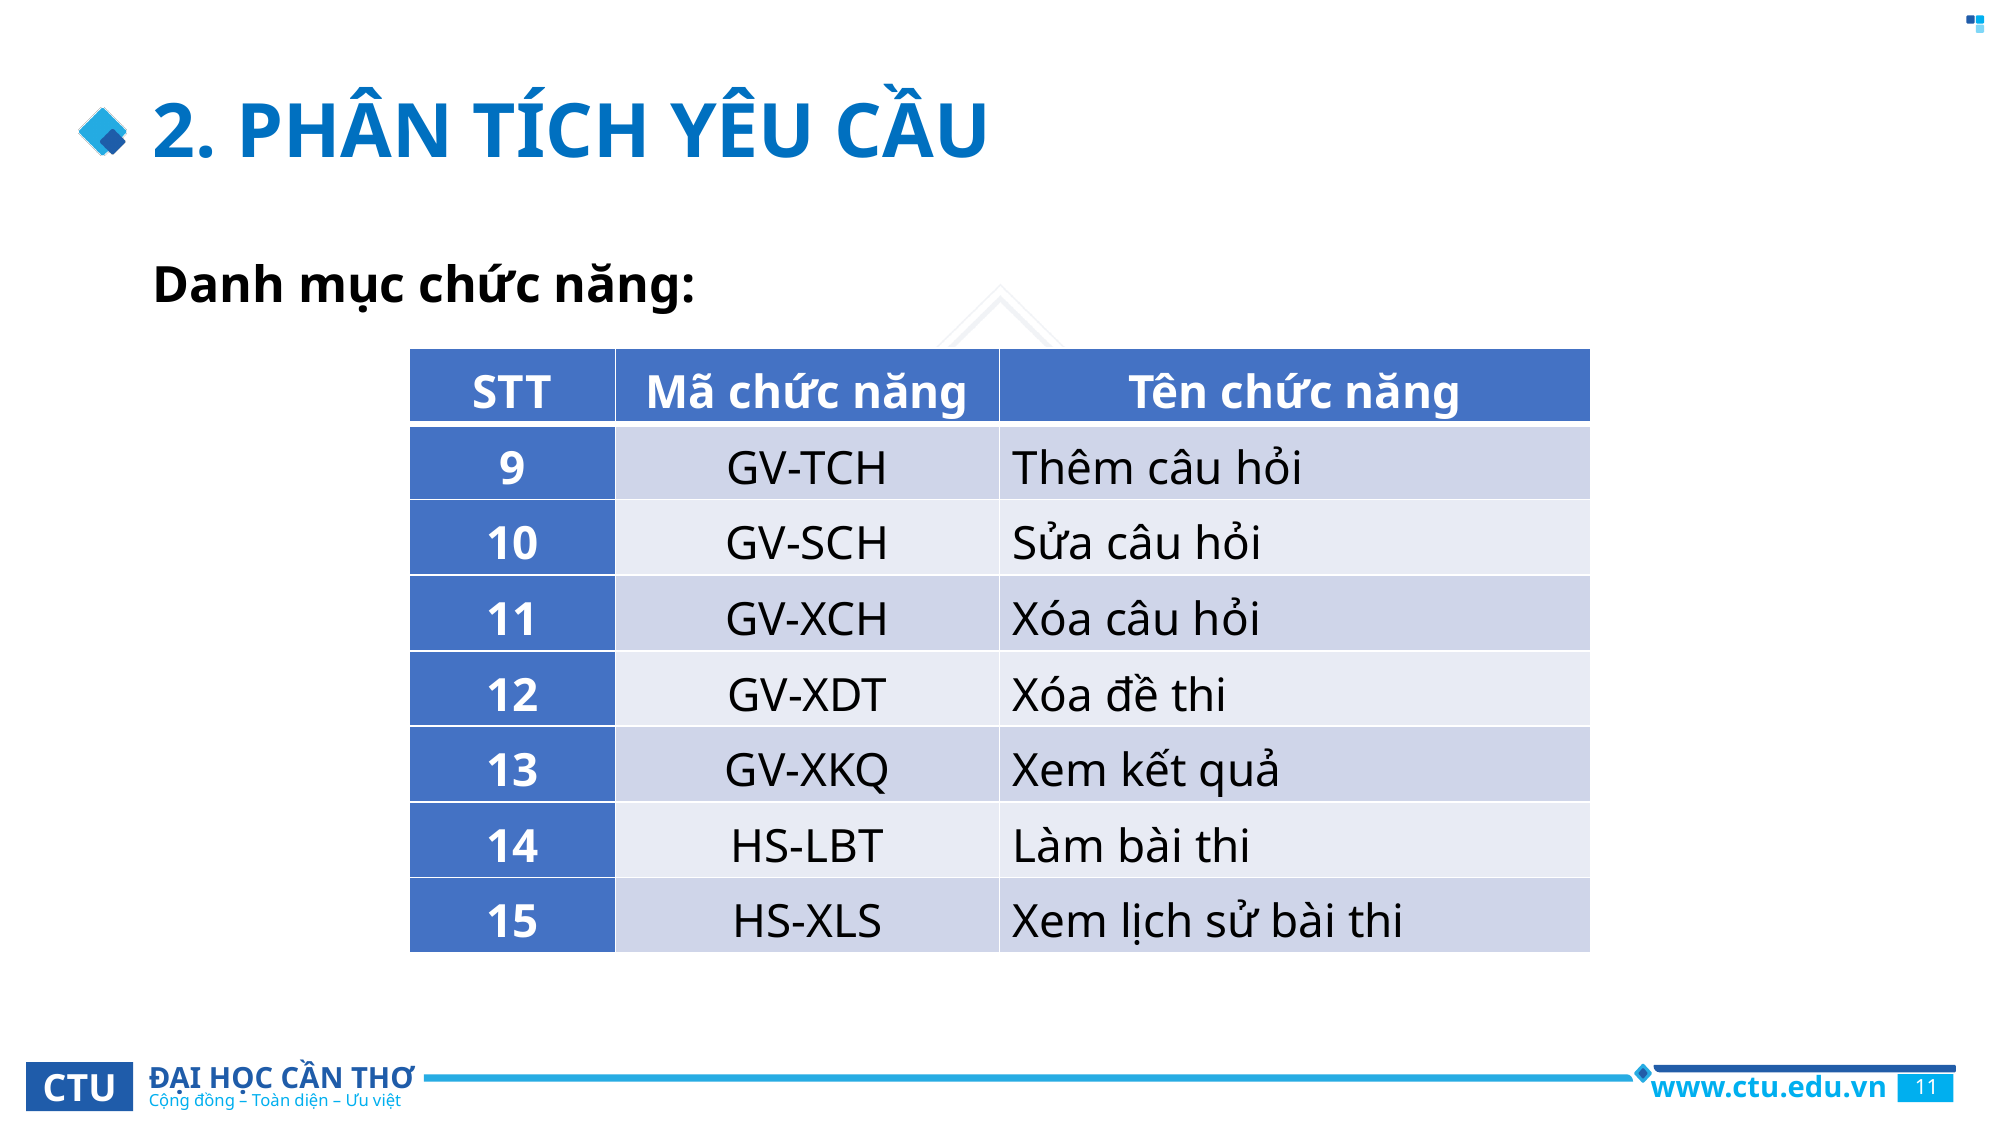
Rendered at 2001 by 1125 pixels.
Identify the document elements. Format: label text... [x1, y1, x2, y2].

table_cell HS-LBT [616, 803, 999, 877]
table_cell GV-TCH [616, 427, 999, 499]
table_cell 15 [410, 878, 615, 952]
table_cell Thêm câu hỏi [1000, 427, 1590, 499]
title 2. PHÂN TÍCH YÊU CẦU [137, 24, 1863, 243]
table_cell Làm bài thi [1000, 803, 1590, 877]
table_cell 11 [410, 576, 615, 650]
table_header Tên chức năng [1000, 349, 1590, 421]
table_cell GV-XCH [616, 576, 999, 650]
table_header STT [410, 349, 615, 421]
table_cell GV-SCH [616, 500, 999, 574]
table_cell Xóa đề thi [1000, 652, 1590, 725]
table_cell 13 [410, 727, 615, 801]
table_header Mã chức năng [616, 349, 999, 421]
table_cell Xem kết quả [1000, 727, 1590, 801]
table_cell HS-XLS [616, 878, 999, 952]
picture [78, 107, 127, 156]
table_cell 10 [410, 500, 615, 574]
table_cell GV-XDT [616, 652, 999, 725]
table_cell Xóa câu hỏi [1000, 576, 1590, 650]
table_cell Sửa câu hỏi [1000, 500, 1590, 574]
table_cell 14 [410, 803, 615, 877]
table_cell 9 [410, 427, 615, 499]
table_cell GV-XKQ [616, 727, 999, 801]
table_cell 12 [410, 652, 615, 725]
list Danh mục chức năng: [137, 244, 1954, 1087]
table_cell Xem lịch sử bài thi [1000, 878, 1590, 952]
